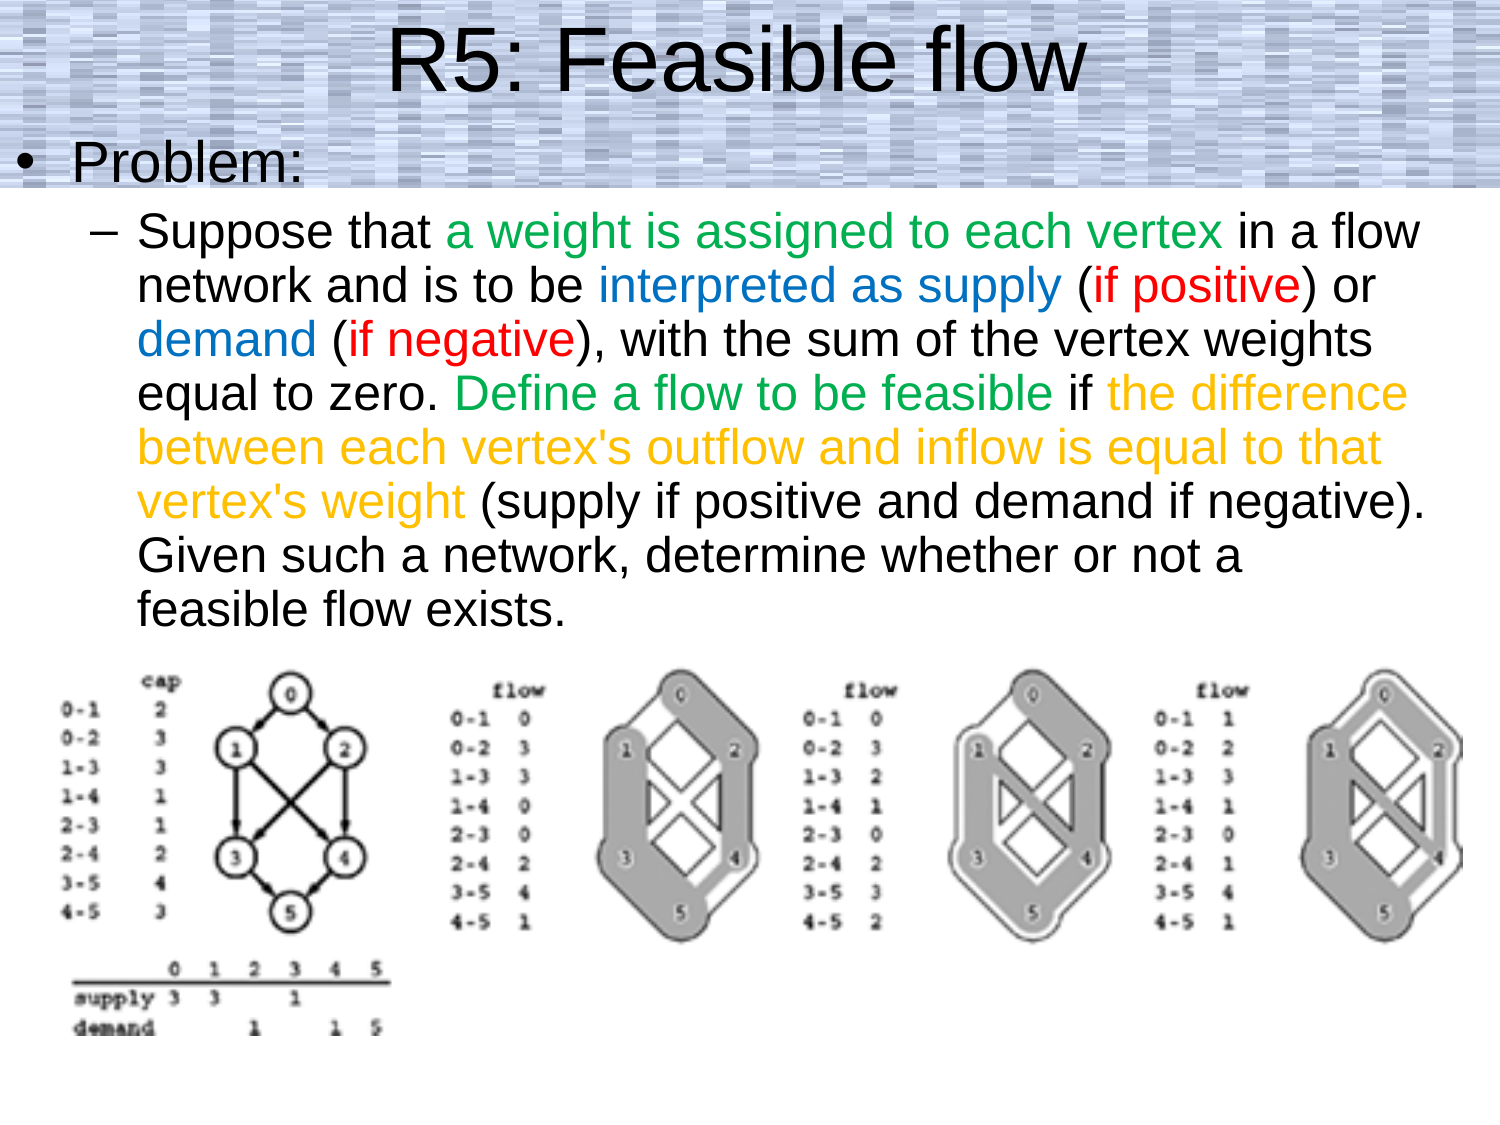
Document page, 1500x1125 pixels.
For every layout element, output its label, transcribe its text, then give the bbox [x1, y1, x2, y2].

title R5: Feasible flow [0, 0, 1500, 188]
list Problem: Suppose that a weight is assigned to each vertex in a flow network and is to be interpreted as supply (if positive) or demand (if negative), with the sum of the vertex weights equal to zero. Define a flow to be feasible if the difference between each vertex's outflow and inflow is equal to that vertex's weight (supply if positive and demand if negative). Given such a network, determine whether or not a feasible flow exists. [0, 125, 1445, 647]
picture [49, 662, 1463, 1036]
